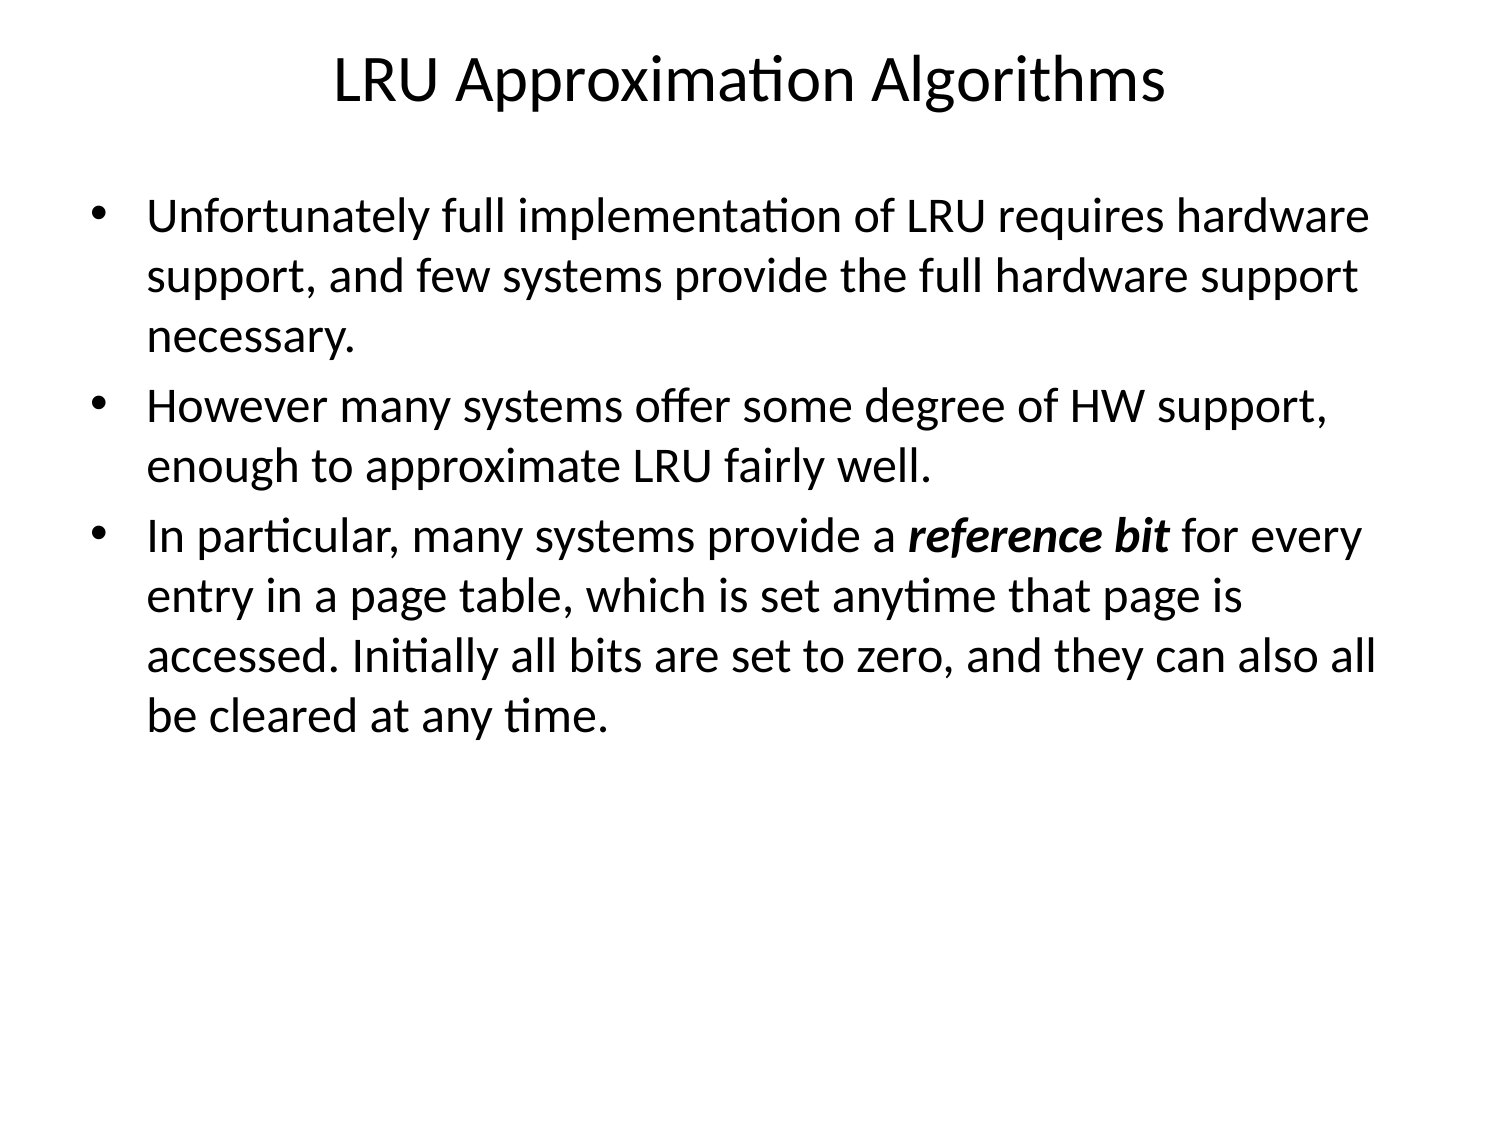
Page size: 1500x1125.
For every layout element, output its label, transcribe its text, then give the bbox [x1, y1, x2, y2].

title LRU Approximation Algorithms [75, 0, 1425, 150]
list Unfortunately full implementation of LRU requires hardware support, and few systems provide the full hardware support necessary. However many systems offer some degree of HW support, enough to approximate LRU fairly well. In particular, many systems provide a reference bit for every entry in a page table, which is set anytime that page is accessed. Initially all bits are set to zero, and they can also all be cleared at any time. [75, 174, 1425, 1005]
